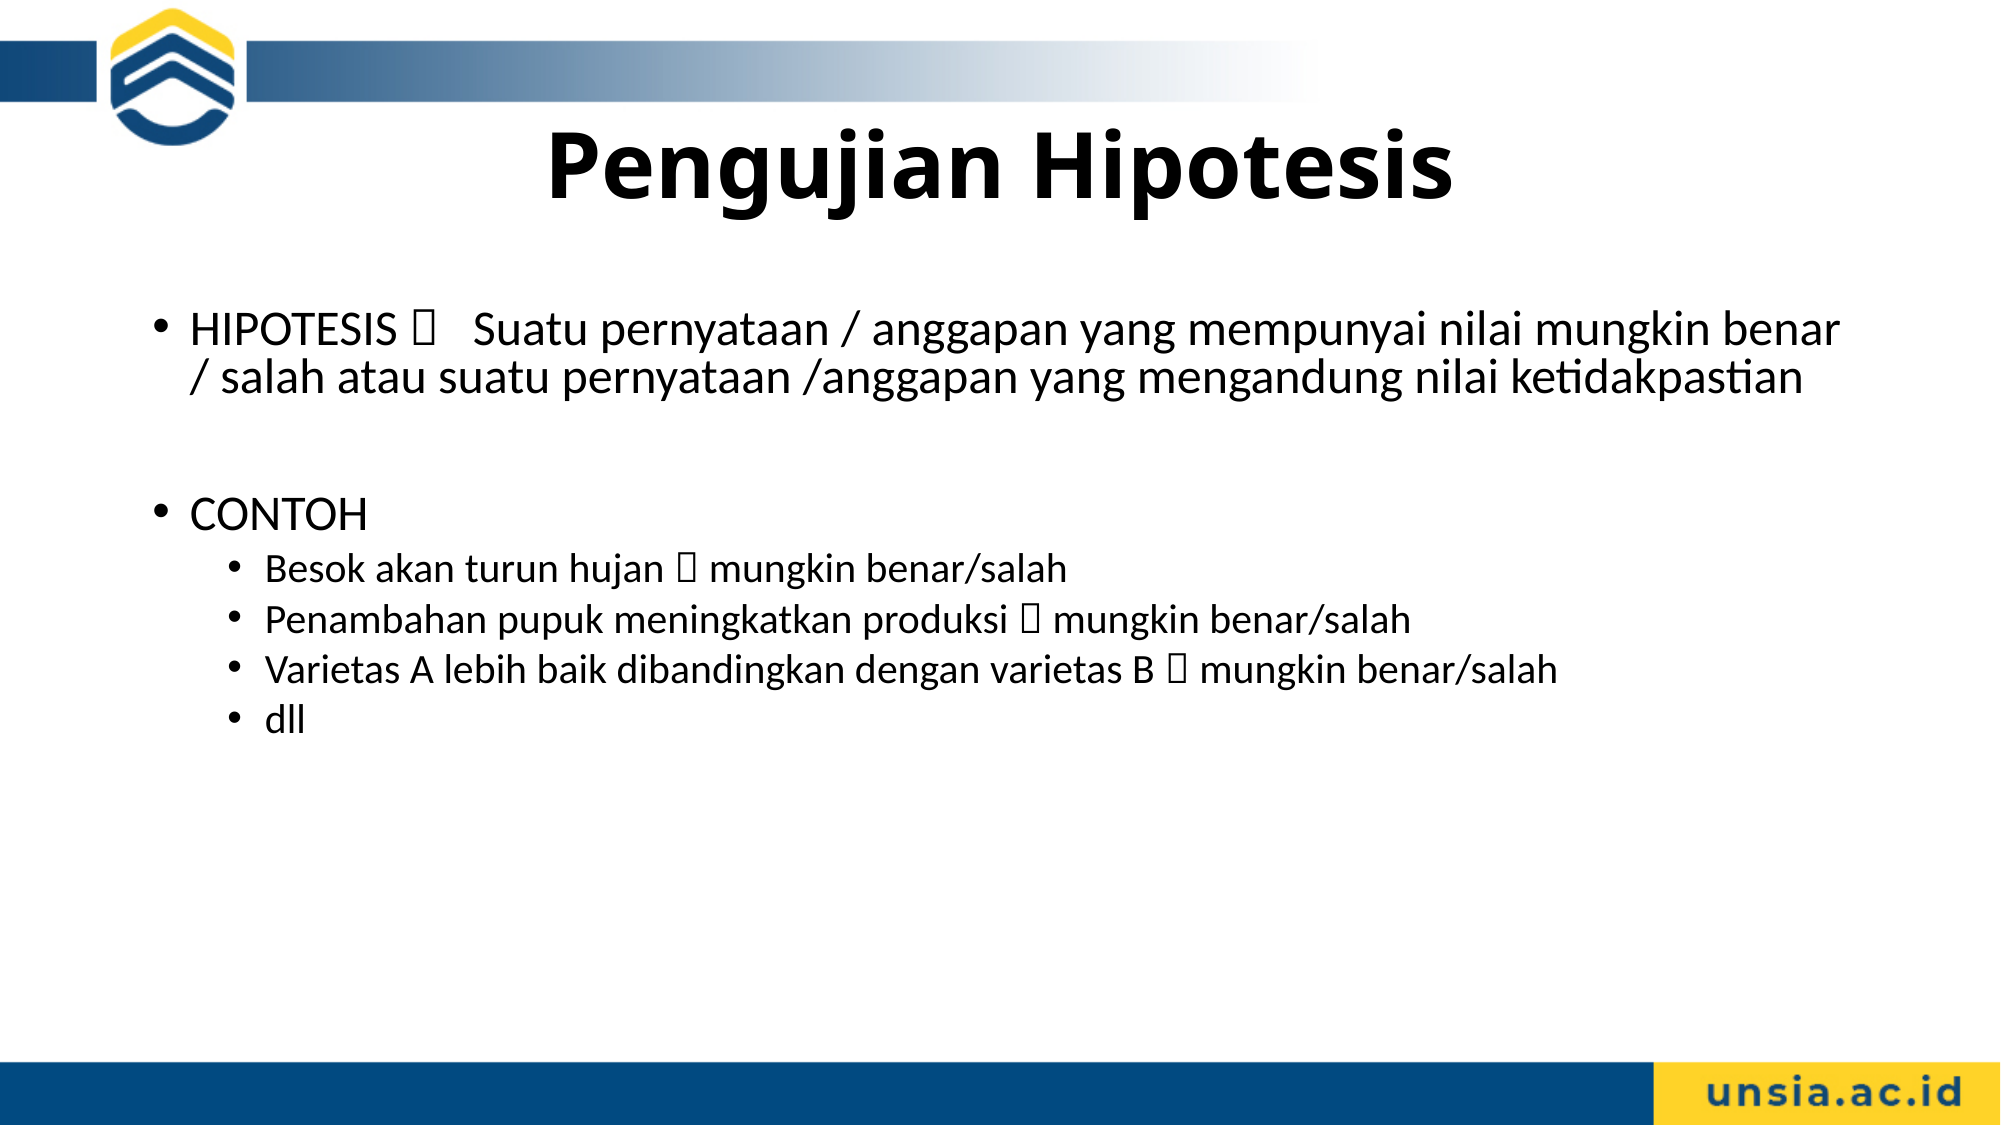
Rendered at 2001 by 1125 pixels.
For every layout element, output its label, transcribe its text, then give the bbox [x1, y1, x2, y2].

list HIPOTESIS  Suatu pernyataan / anggapan yang mempunyai nilai mungkin benar / salah atau suatu pernyataan /anggapan yang mengandung nilai ketidakpastian CONTOH Besok akan turun hujan  mungkin benar/salah Penambahan pupuk meningkatkan produksi  mungkin benar/salah Varietas A lebih baik dibandingkan dengan varietas B  mungkin benar/salah dll [137, 299, 1863, 1014]
title Pengujian Hipotesis [137, 59, 1863, 278]
picture [0, 0, 2001, 1125]
